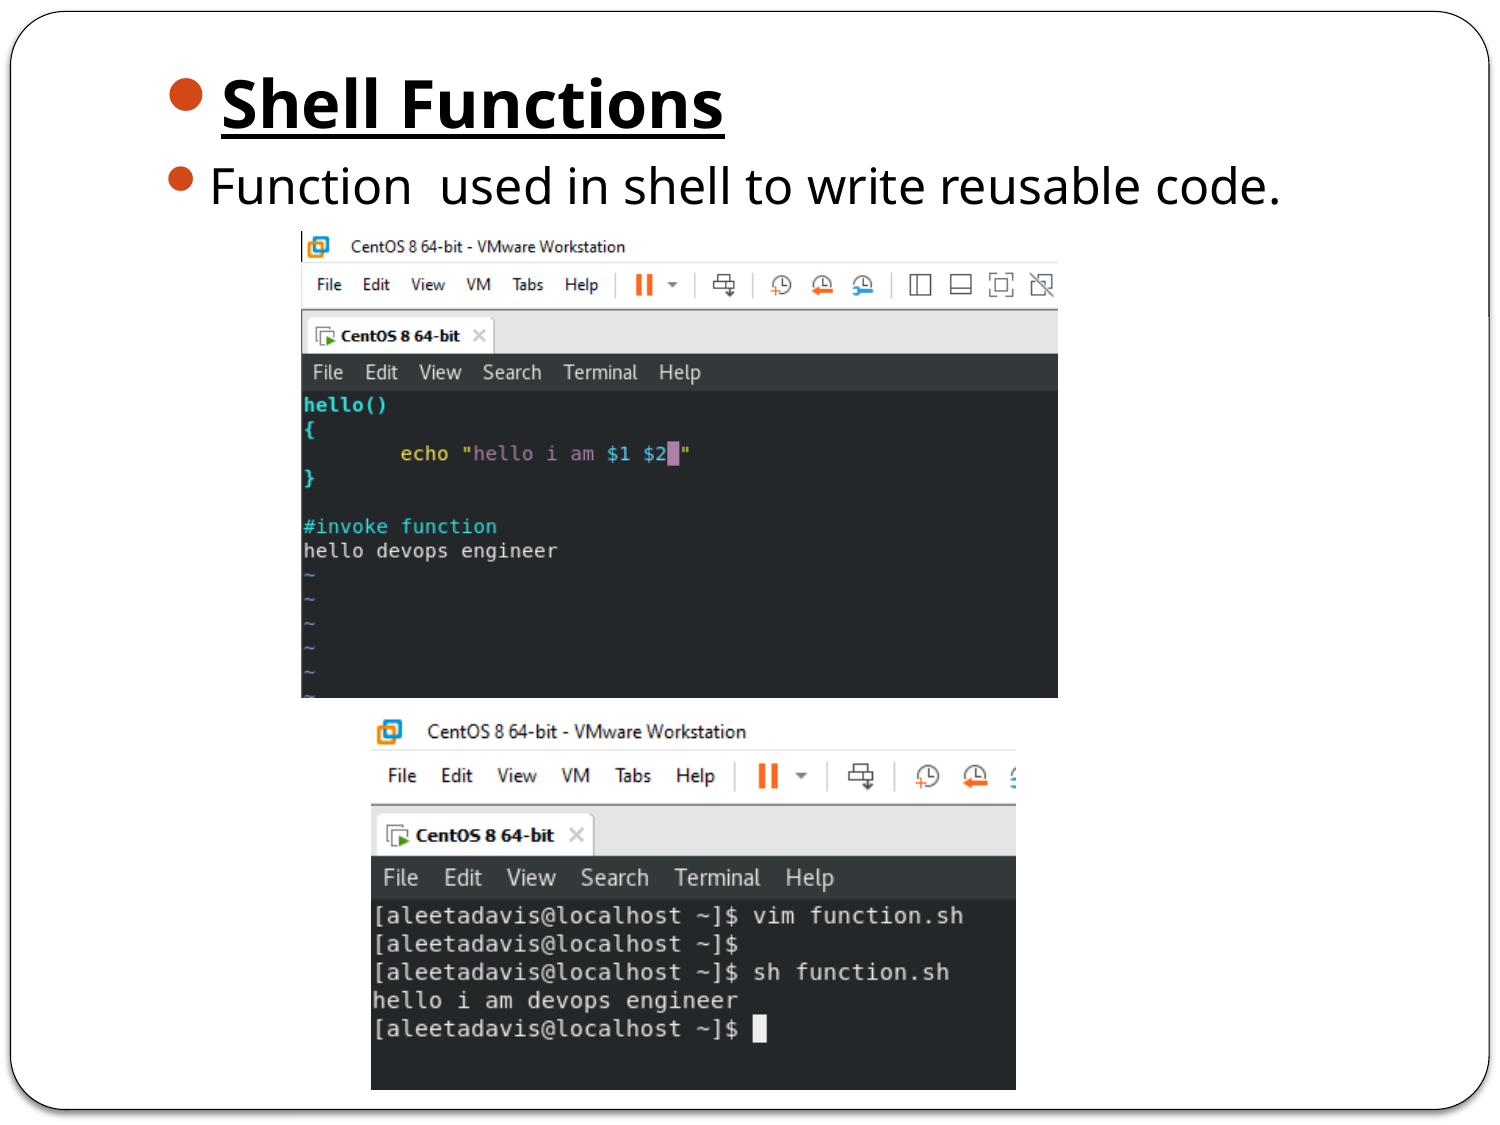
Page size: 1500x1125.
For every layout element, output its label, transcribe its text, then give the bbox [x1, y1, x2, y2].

picture [300, 231, 1058, 698]
list Shell Functions Function used in shell to write reusable code. [150, 54, 1425, 988]
picture [371, 715, 1016, 1090]
